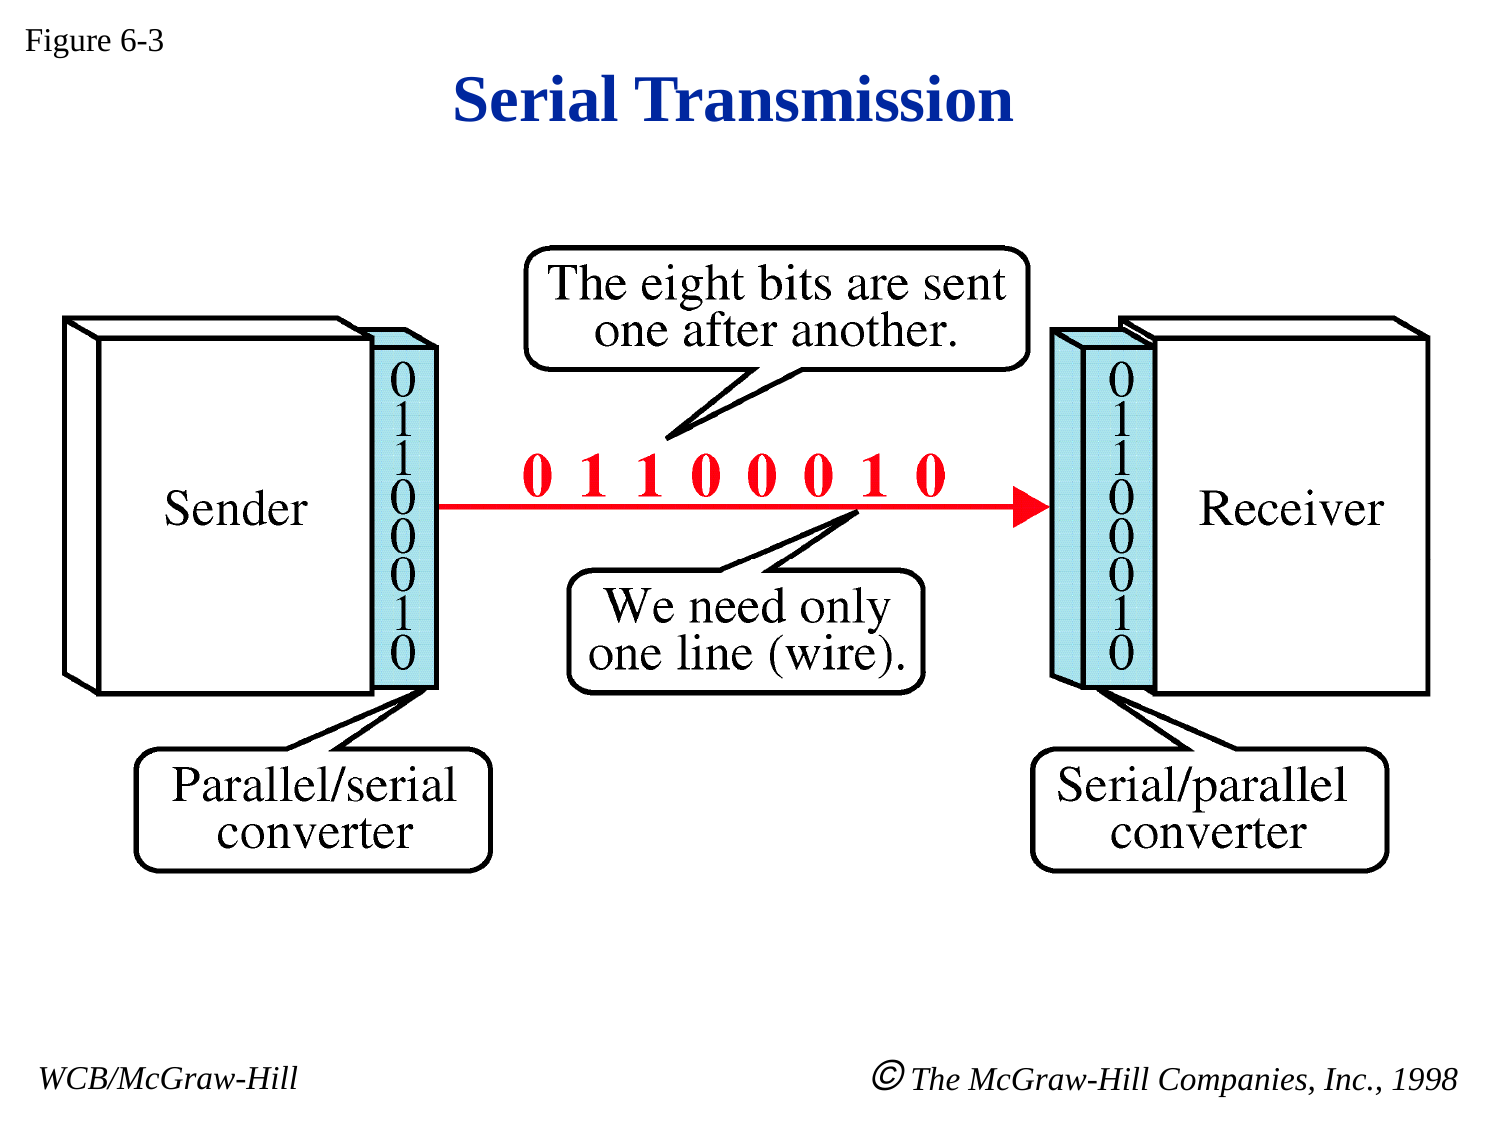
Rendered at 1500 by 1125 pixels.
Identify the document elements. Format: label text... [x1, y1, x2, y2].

picture [60, 244, 1431, 874]
text_box Figure 6-3 [10, 11, 180, 66]
text_box WCB/McGraw-Hill [22, 1048, 314, 1104]
text_box  The McGraw-Hill Companies, Inc., 1998 [854, 1041, 1475, 1107]
text_box Serial Transmission [437, 47, 1031, 142]
